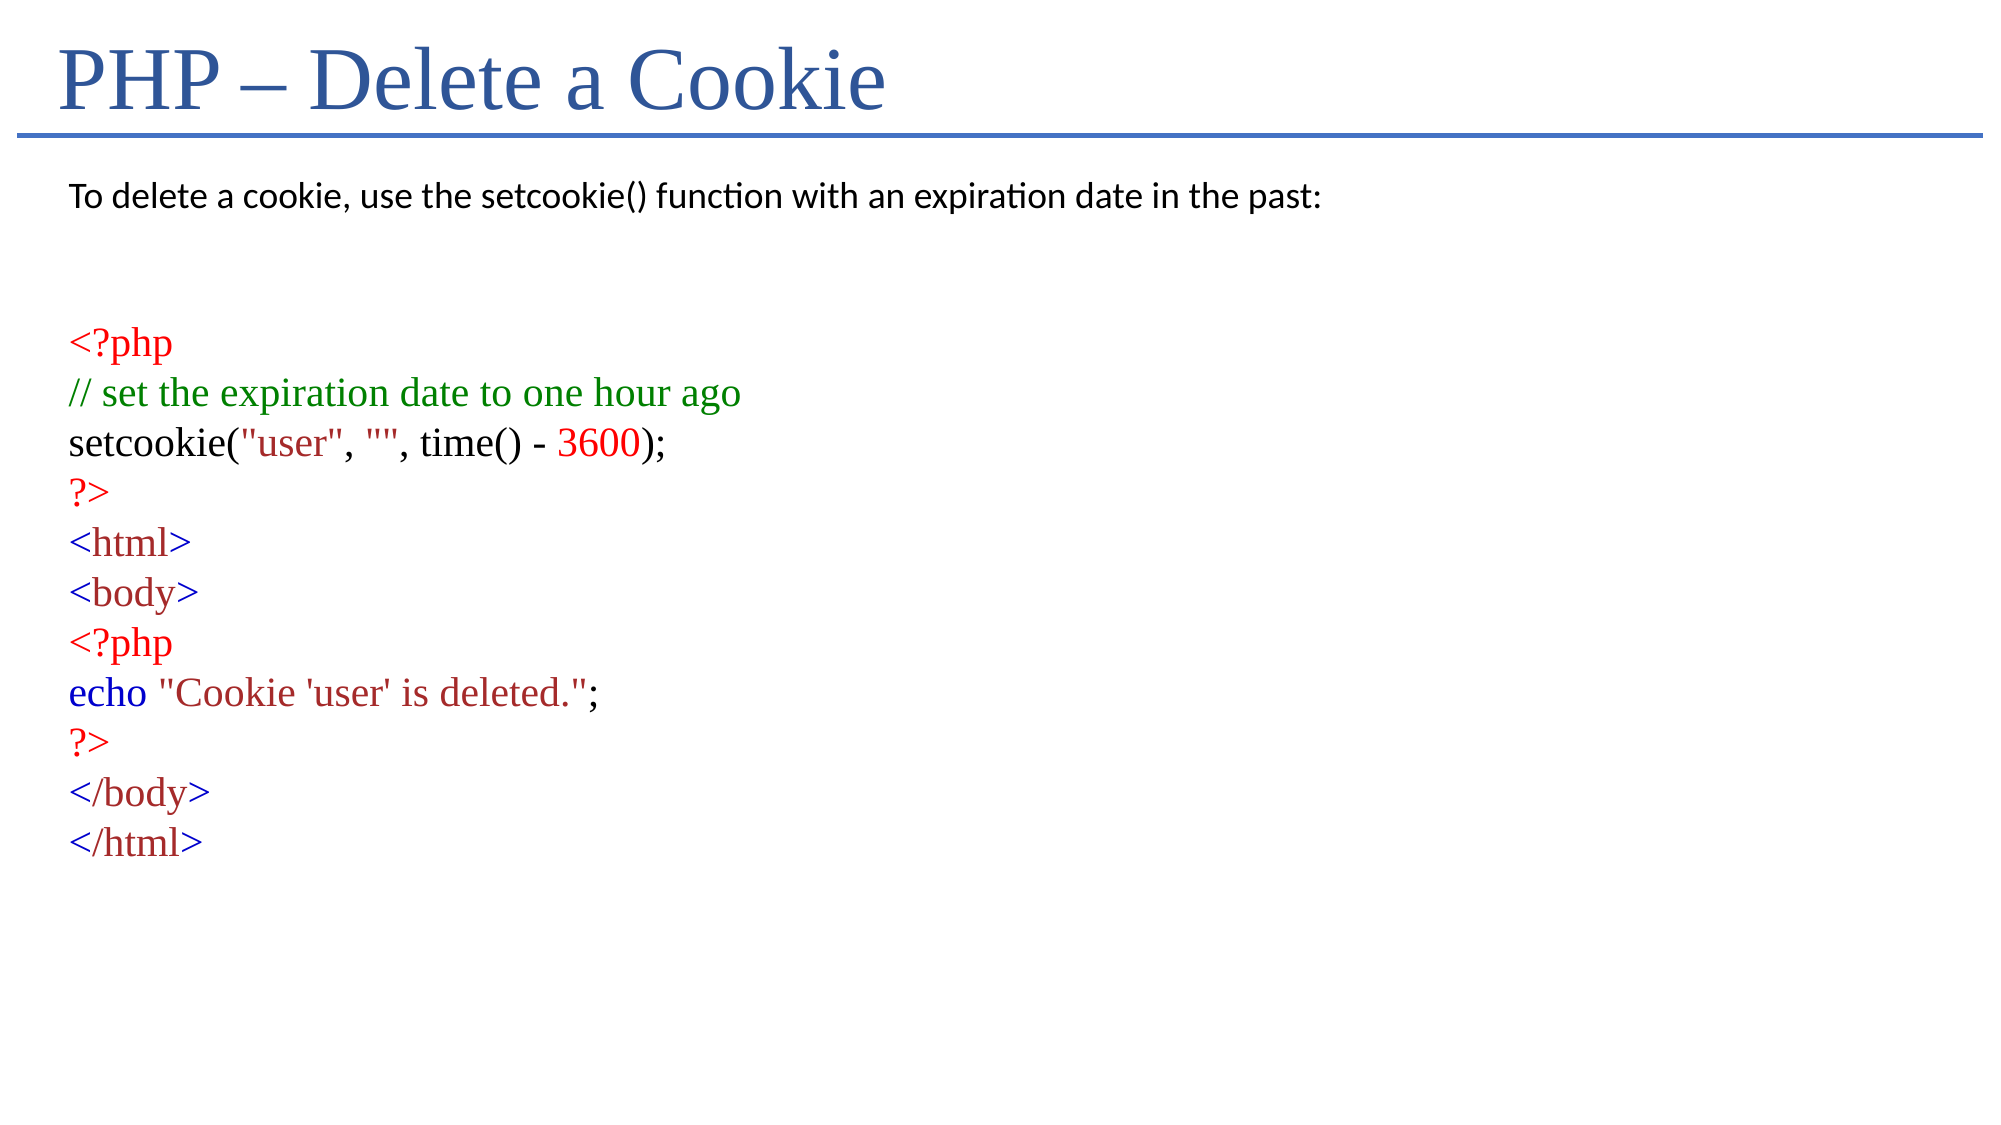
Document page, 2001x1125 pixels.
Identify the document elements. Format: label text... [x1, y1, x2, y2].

text_box <?php // set the expiration date to one hour ago setcookie("user", "", time() - 3600); ?> <html> <body> <?php echo "Cookie 'user' is deleted."; ?> </body> </html> [53, 307, 1518, 873]
text_box To delete a cookie, use the setcookie() function with an expiration date in the past: [53, 163, 1732, 224]
title PHP – Delete a Cookie [42, 24, 2000, 137]
